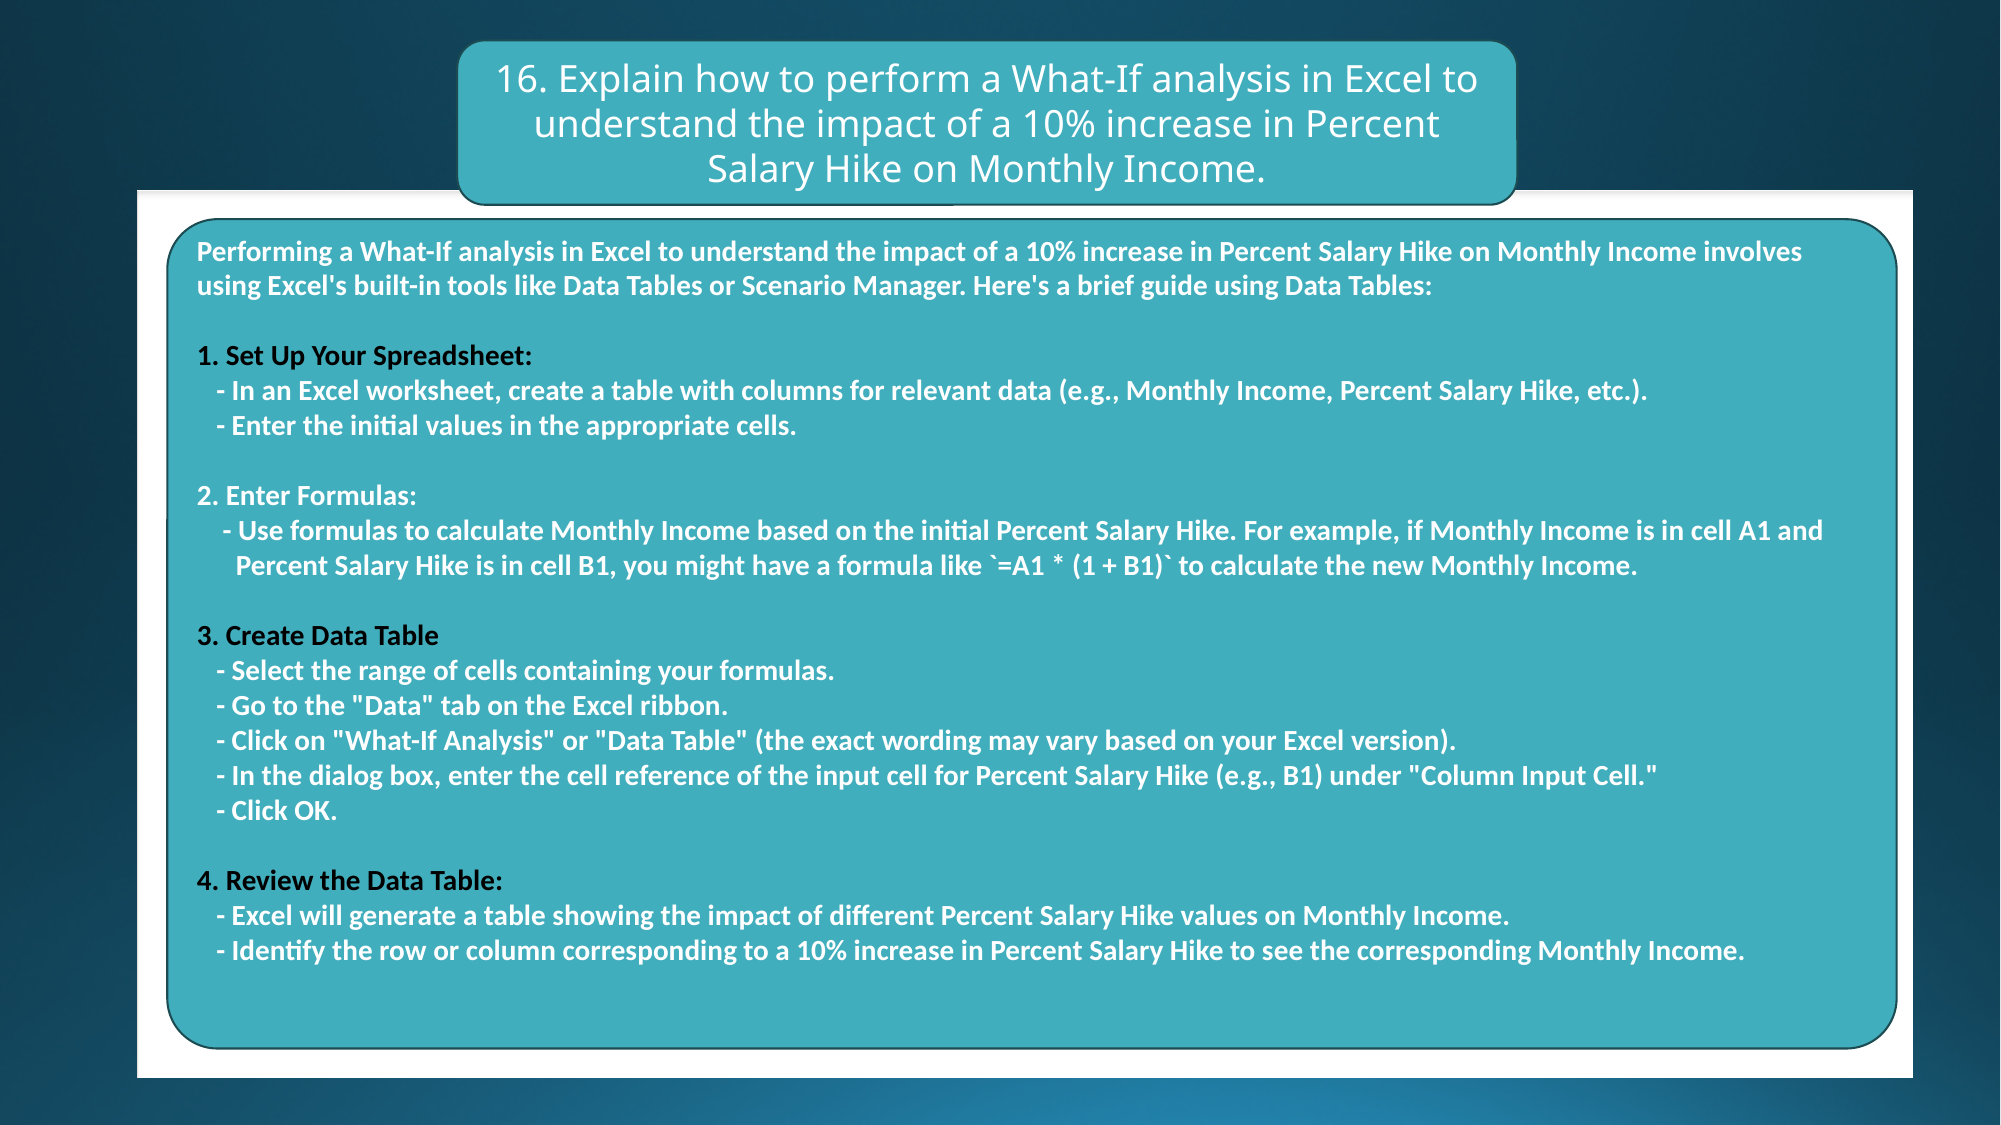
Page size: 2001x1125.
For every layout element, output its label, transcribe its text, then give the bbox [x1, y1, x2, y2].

text_box 16. Explain how to perform a What-If analysis in Excel to understand the impact of a 10% increase in Percent Salary Hike on Monthly Income. [456, 39, 1519, 190]
picture [0, 0, 2001, 1125]
